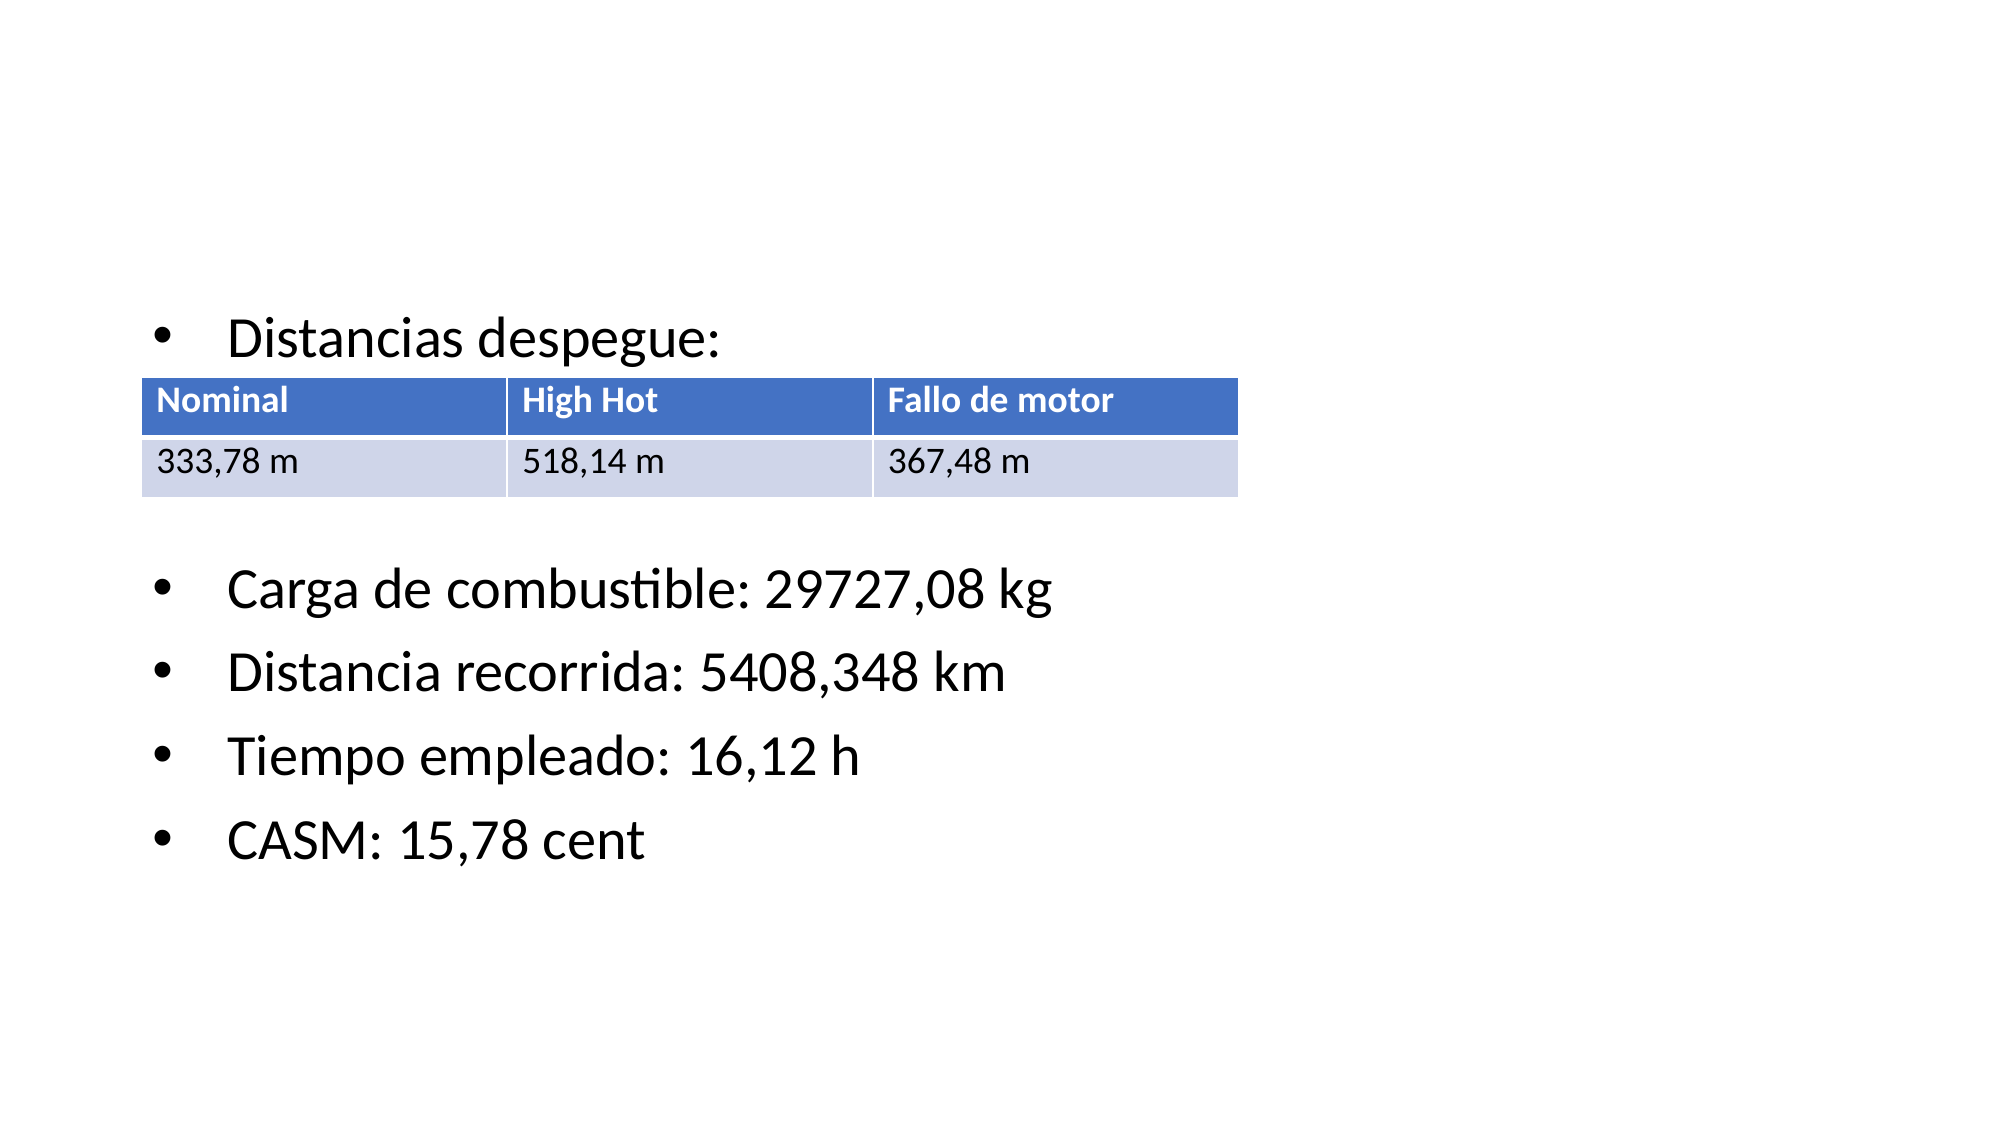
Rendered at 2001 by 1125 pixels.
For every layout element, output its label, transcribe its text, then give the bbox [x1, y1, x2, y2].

table_cell 333,78 m [142, 440, 506, 497]
list Distancias despegue: Carga de combustible: 29727,08 kg Distancia recorrida: 5408,348 km Tiempo empleado: 16,12 h CASM: 15,78 cent [137, 299, 1863, 1014]
table_header Nominal [142, 378, 506, 435]
table_header Fallo de motor [874, 378, 1238, 435]
table_header High Hot [508, 378, 872, 435]
table_cell 367,48 m [874, 440, 1238, 497]
table_cell 518,14 m [508, 440, 872, 497]
